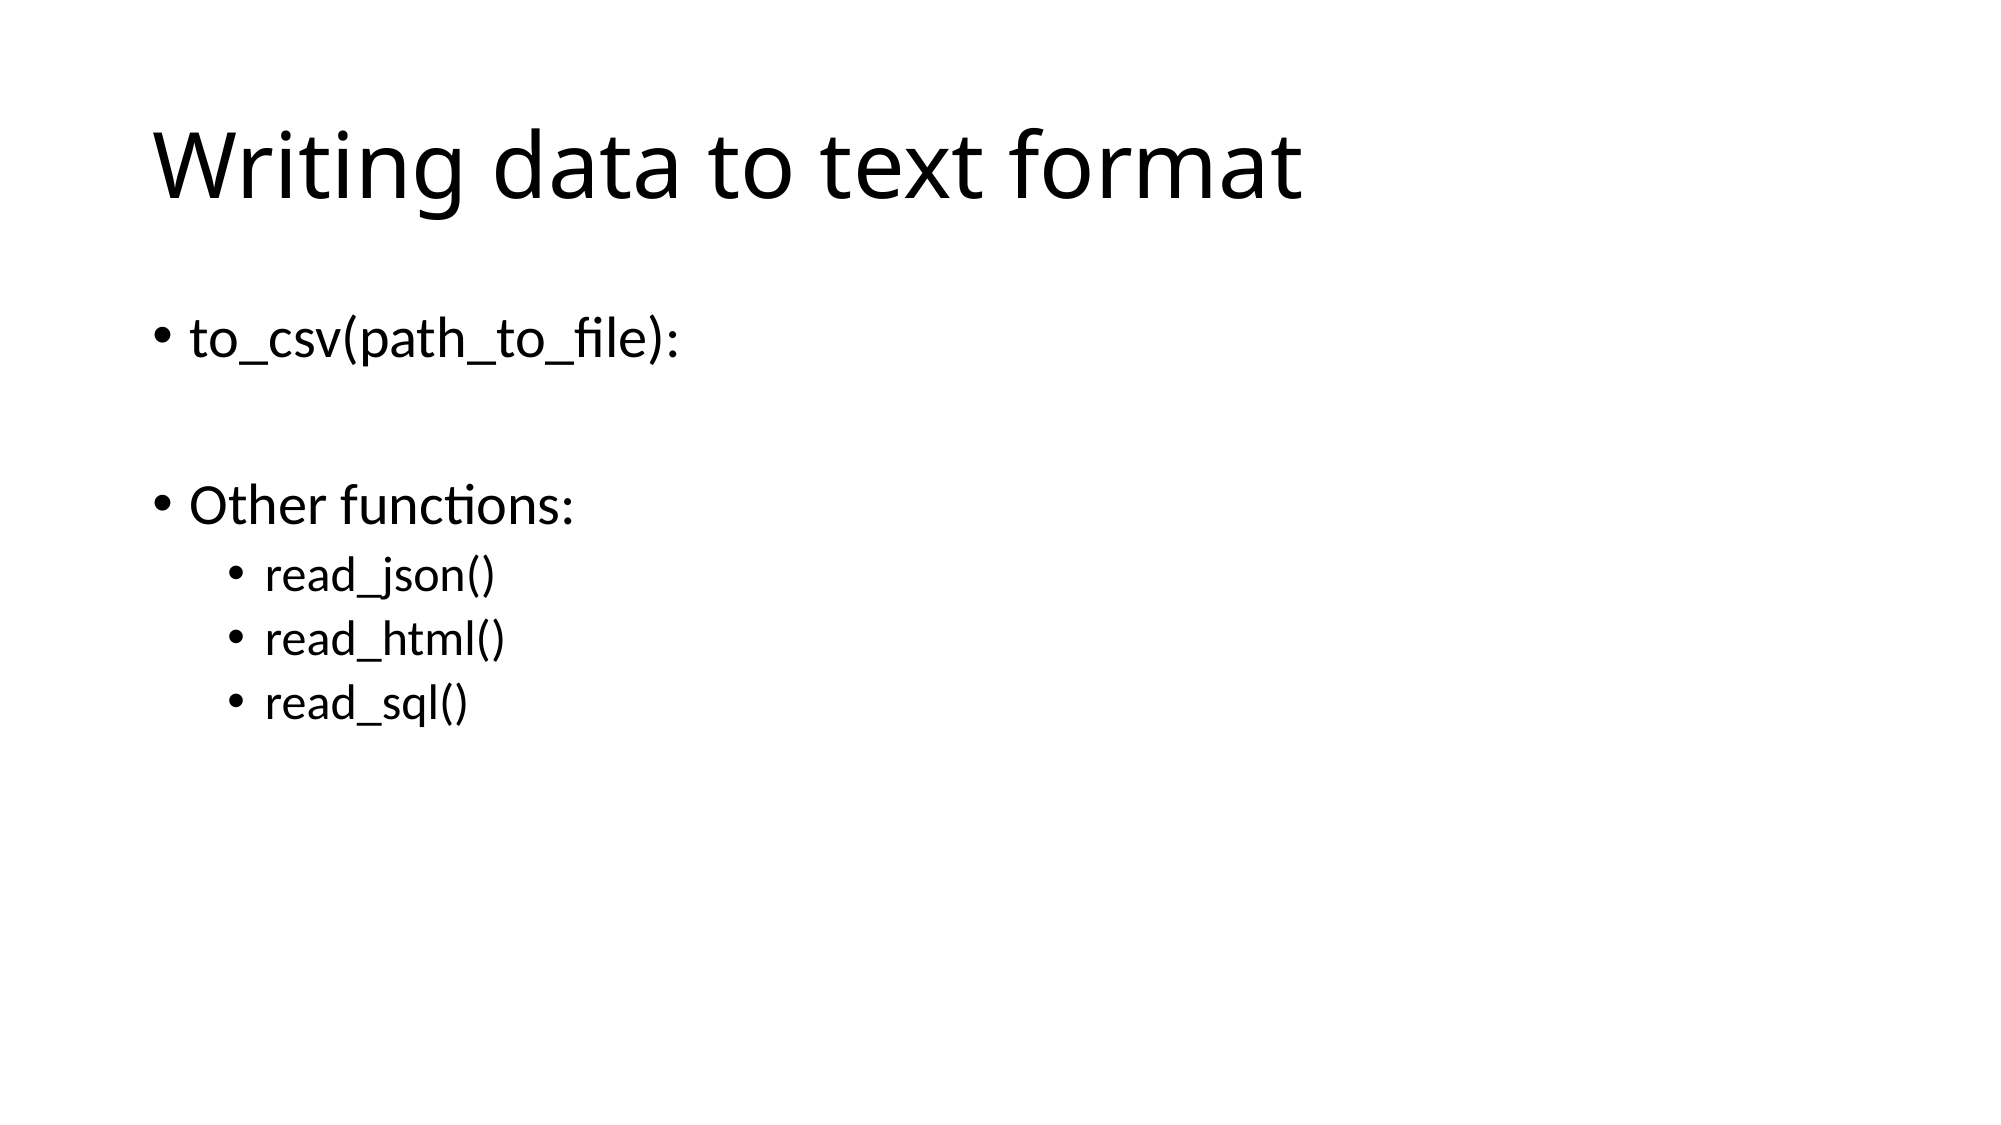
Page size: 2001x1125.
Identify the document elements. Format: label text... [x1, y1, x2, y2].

title Writing data to text format [137, 59, 1863, 278]
list to_csv(path_to_file): Other functions: read_json() read_html() read_sql() [137, 299, 1863, 1014]
